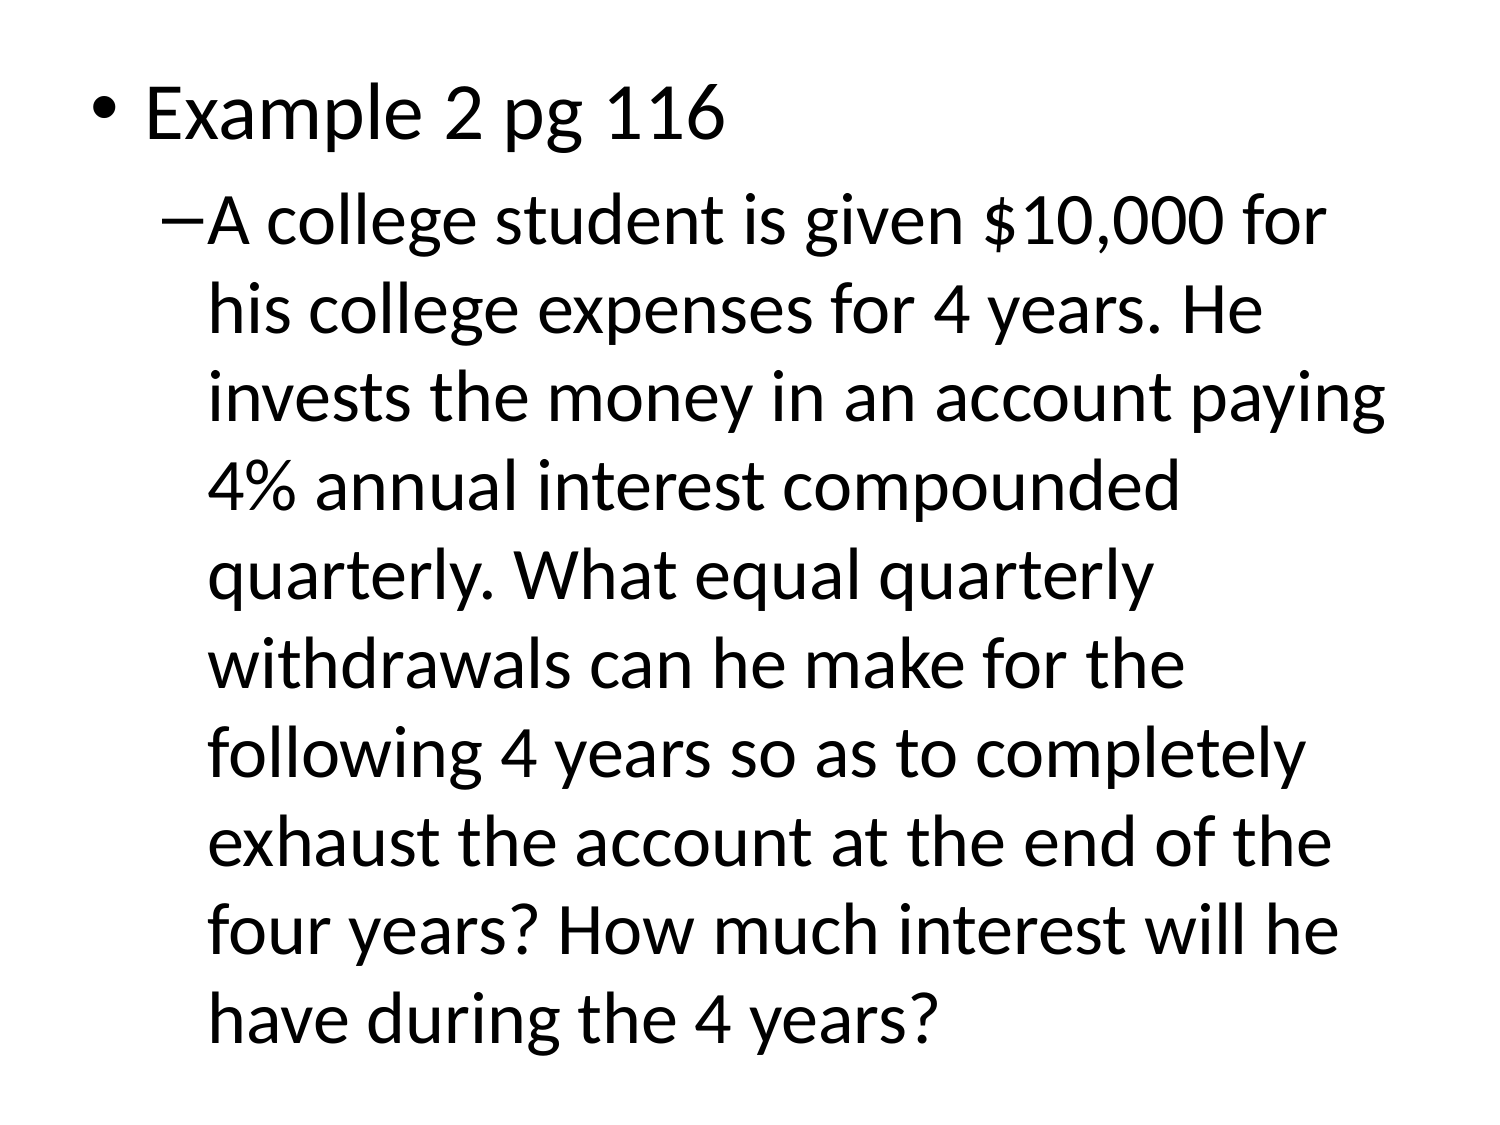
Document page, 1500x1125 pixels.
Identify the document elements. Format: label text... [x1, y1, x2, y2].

list Example 2 pg 116 A college student is given $10,000 for his college expenses for 4 years. He invests the money in an account paying 4% annual interest compounded quarterly. What equal quarterly withdrawals can he make for the following 4 years so as to completely exhaust the account at the end of the four years? How much interest will he have during the 4 years? [75, 50, 1425, 1088]
